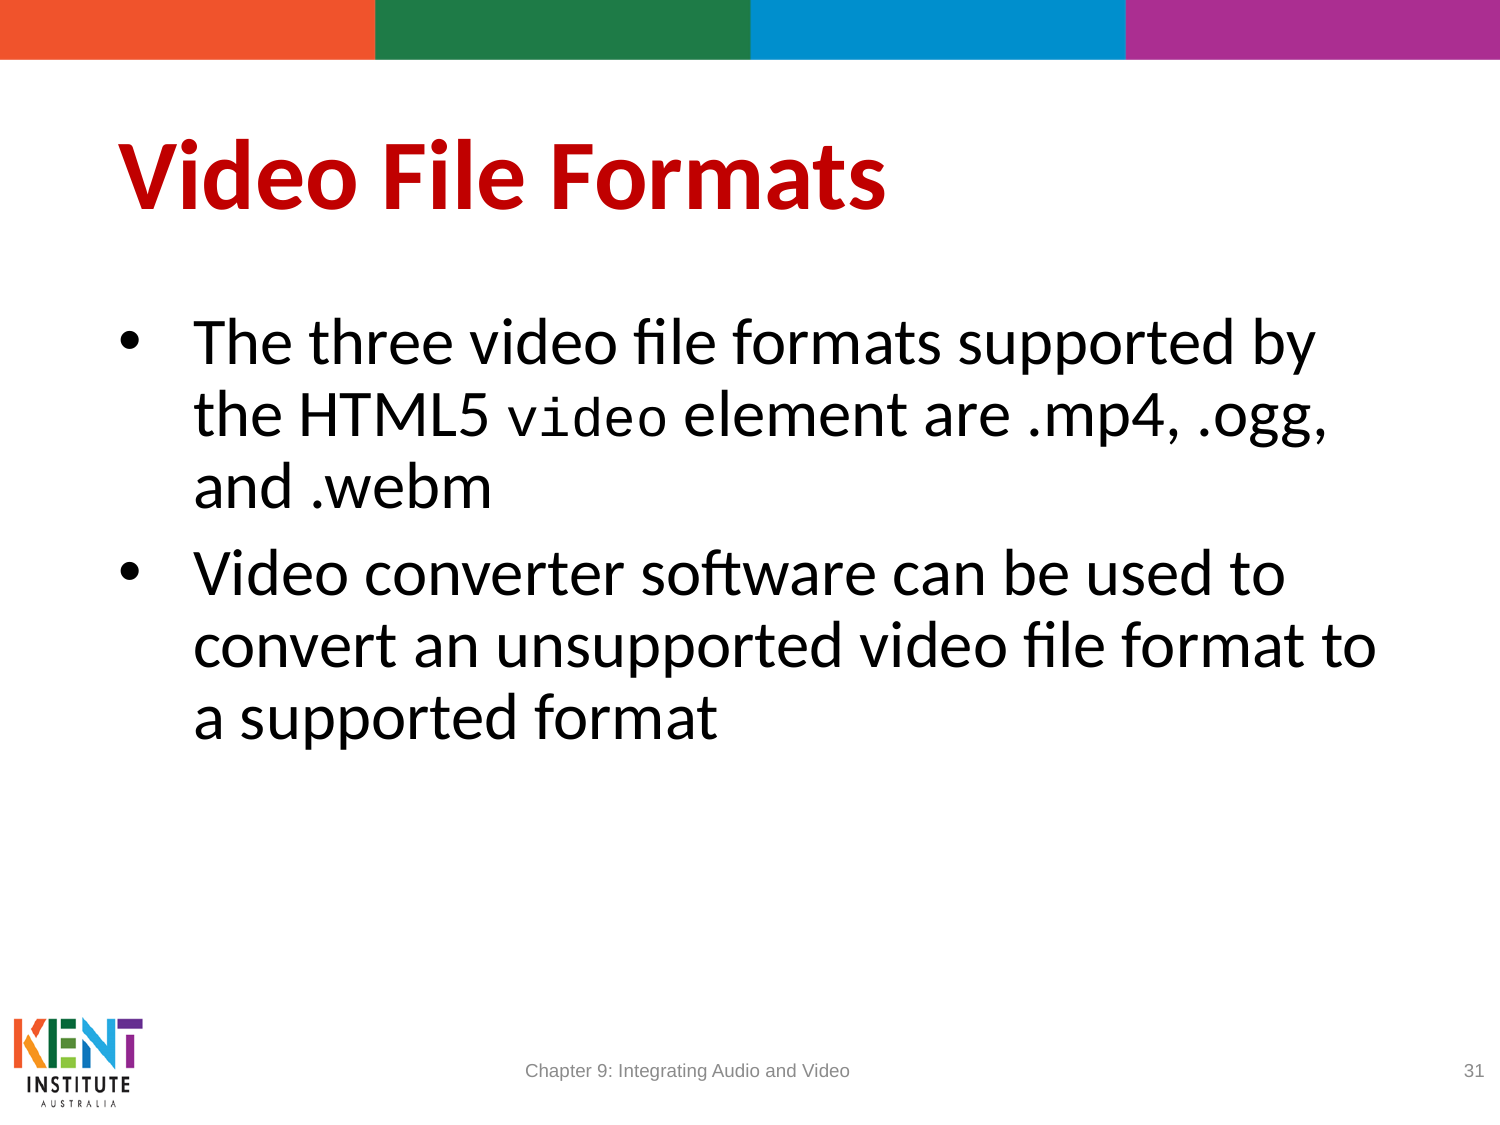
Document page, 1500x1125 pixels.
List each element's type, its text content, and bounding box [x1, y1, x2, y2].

slide_number 31 [1425, 1040, 1500, 1100]
picture [0, 1100, 156, 1125]
title Video File Formats [103, 68, 1397, 286]
list The three video file formats supported by the HTML5 video element are .mp4, .ogg, and .webm Video converter software can be used to convert an unsupported video file format to a supported format [103, 299, 1397, 1014]
picture [1126, 0, 1500, 60]
footer Chapter 9: Integrating Audio and Video [0, 1040, 1375, 1100]
picture [0, 1000, 156, 1040]
picture [0, 0, 750, 60]
